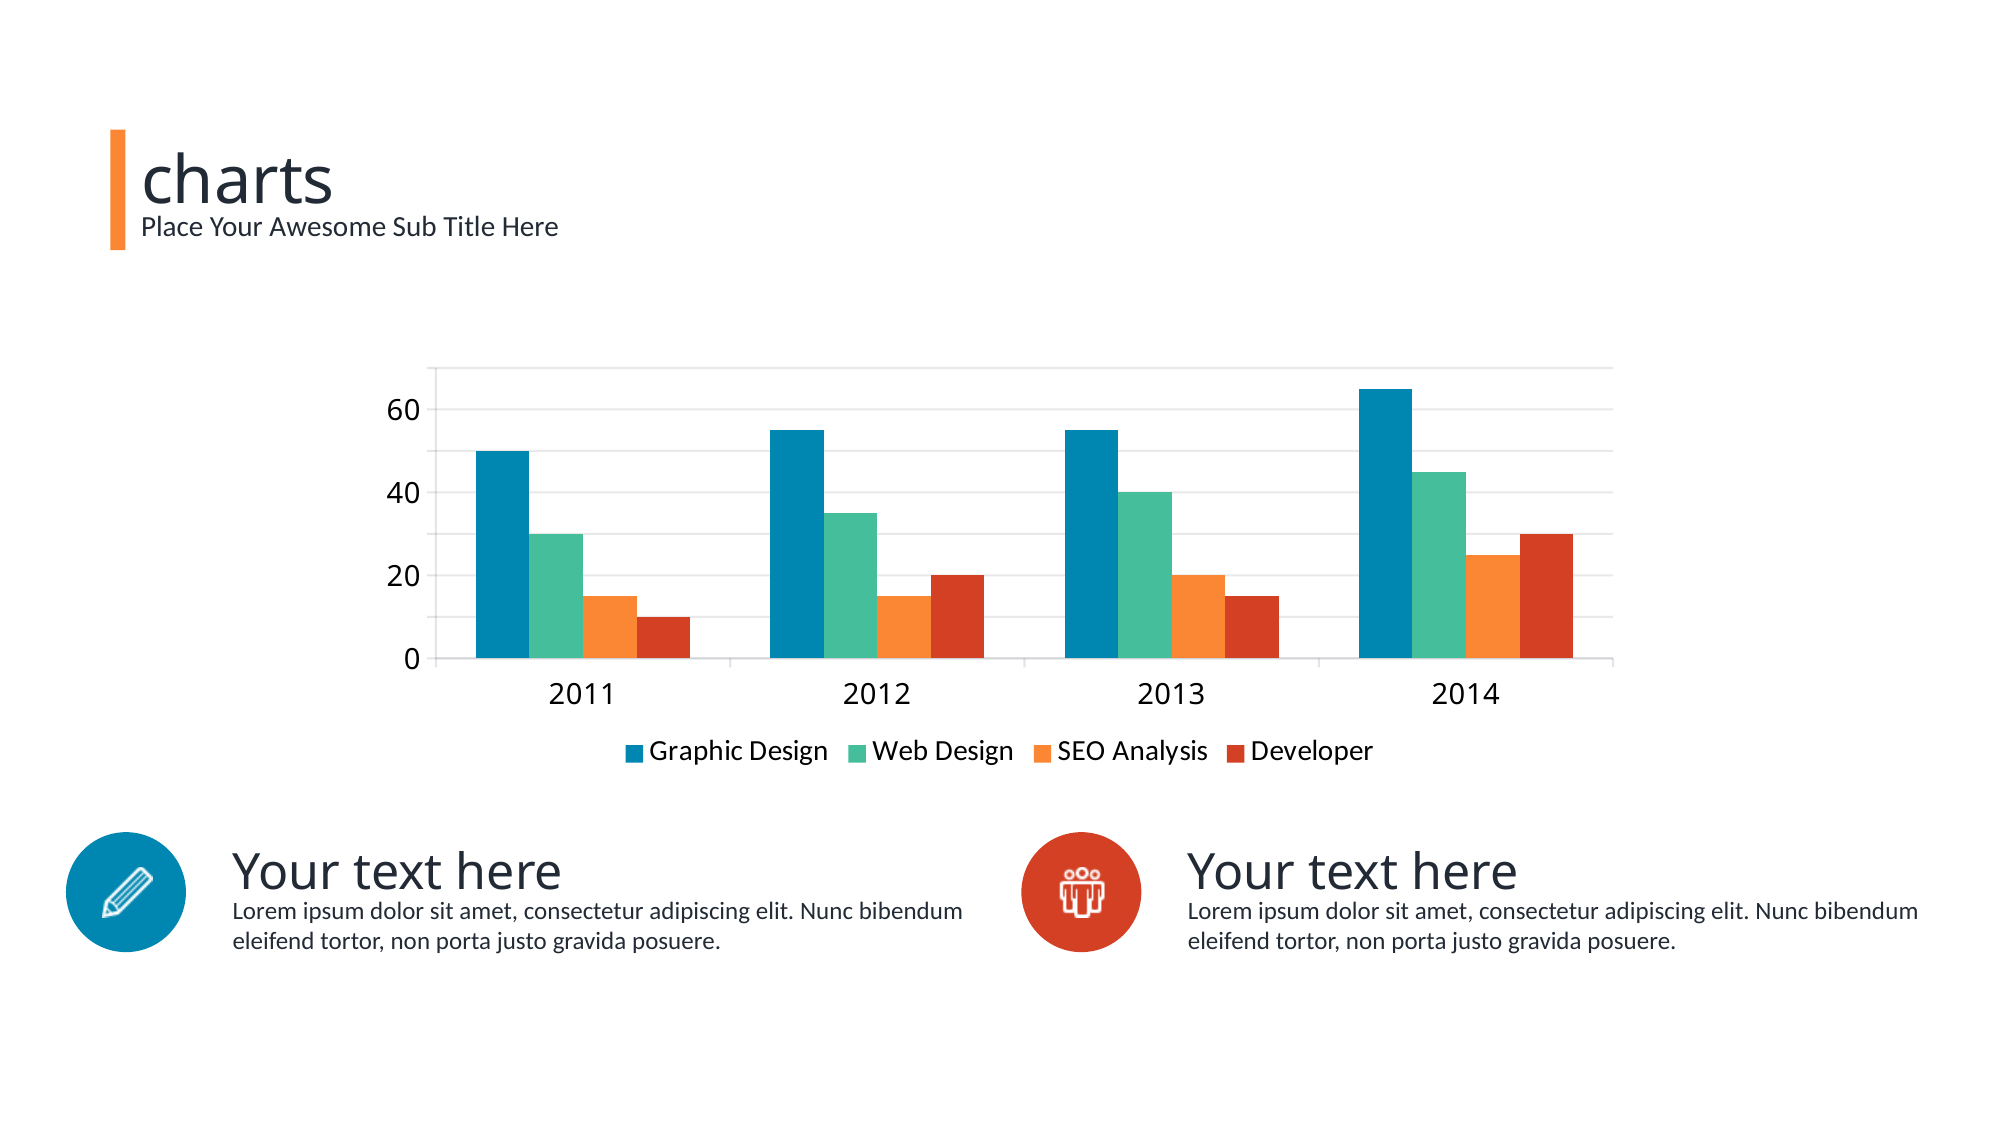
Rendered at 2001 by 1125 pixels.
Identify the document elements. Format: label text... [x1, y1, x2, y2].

picture [103, 868, 152, 917]
chart [361, 359, 1639, 775]
text_box Your text here [1173, 832, 1981, 907]
text_box [1026, 831, 1143, 954]
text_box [110, 129, 773, 251]
text_box Lorem ipsum dolor sit amet, consectetur adipiscing elit. Nunc bibendum eleifend tortor, non porta justo gravida posuere. [217, 907, 1026, 962]
text_box Your text here [217, 832, 1026, 907]
picture [1057, 867, 1108, 918]
text_box Lorem ipsum dolor sit amet, consectetur adipiscing elit. Nunc bibendum eleifend tortor, non porta justo gravida posuere. [1173, 907, 1981, 962]
text_box [64, 831, 187, 954]
